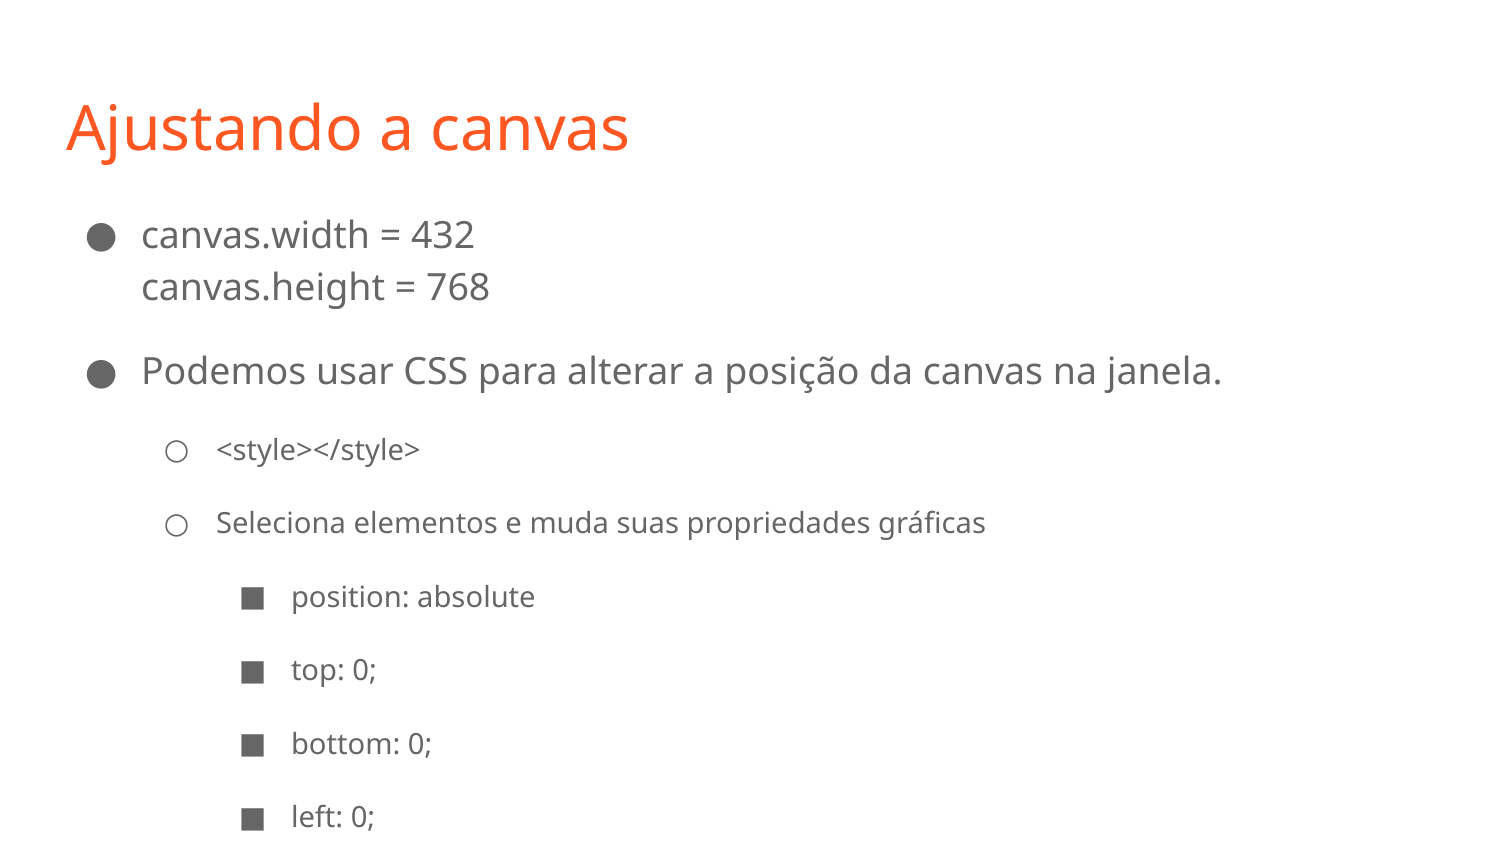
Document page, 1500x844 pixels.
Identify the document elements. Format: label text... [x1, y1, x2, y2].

list canvas.width = 432 canvas.height = 768 Podemos usar CSS para alterar a posição da canvas na janela. <style></style> Seleciona elementos e muda suas propriedades gráficas position: absolute top: 0; bottom: 0; left: 0; right: 0; margin: auto; border: 1px solid black; [51, 189, 1449, 750]
title Ajustando a canvas [51, 72, 1449, 167]
